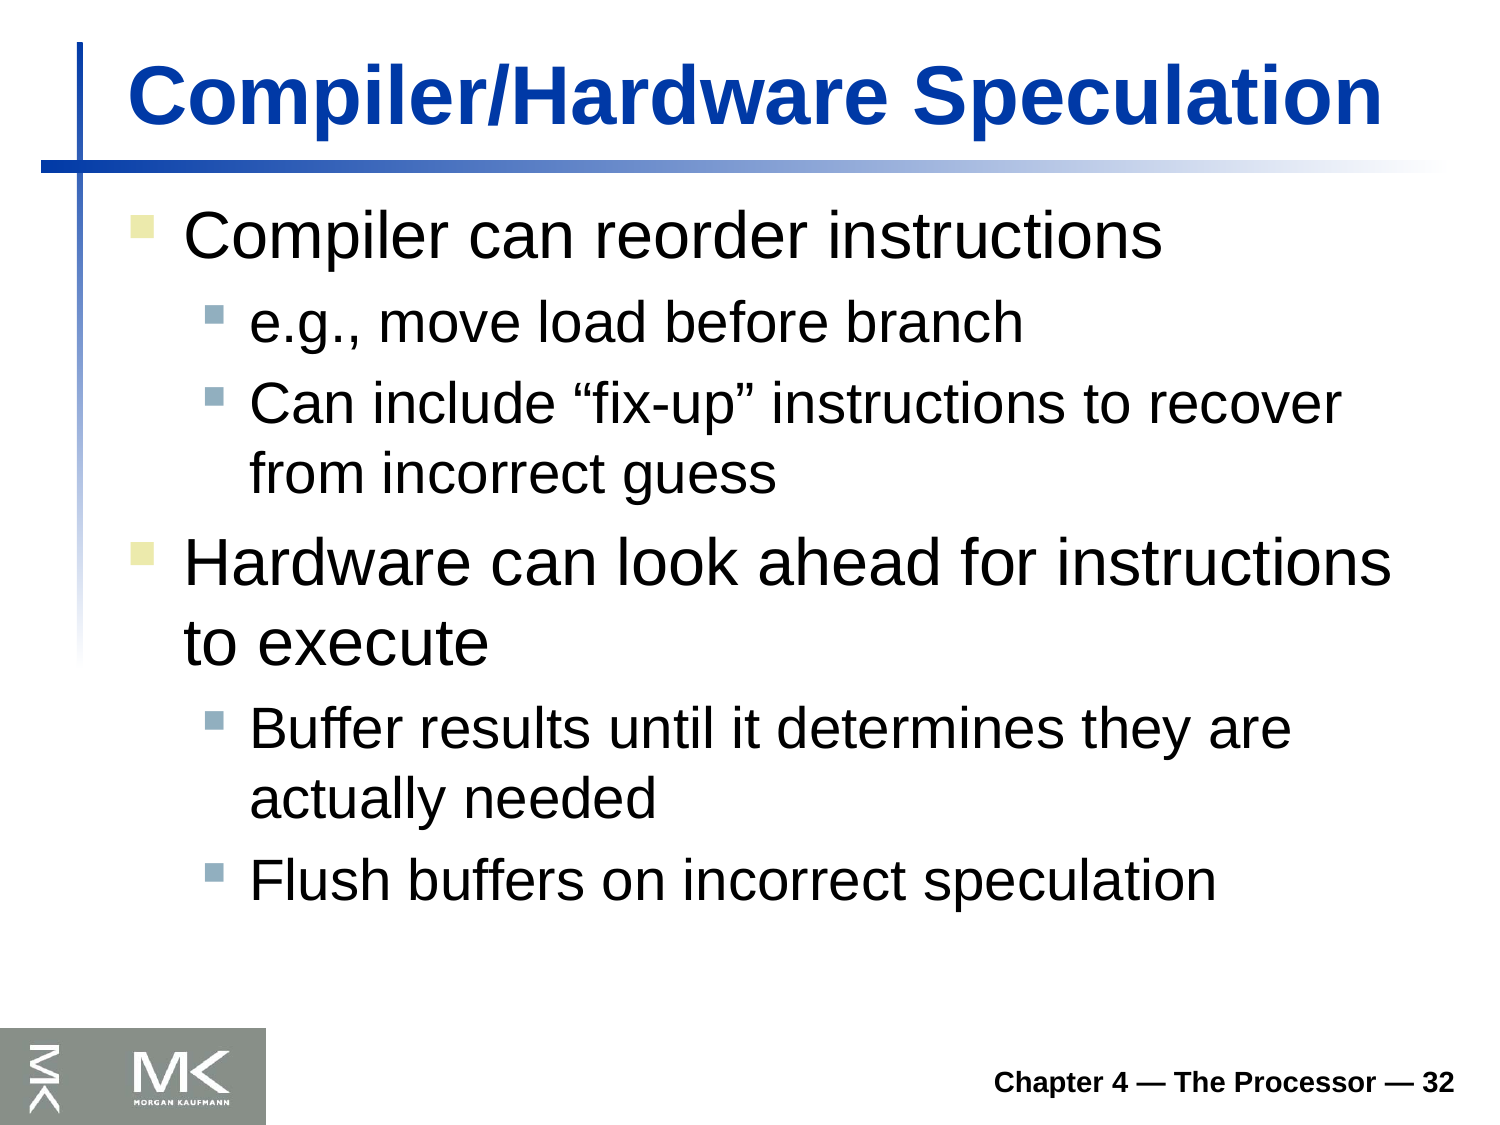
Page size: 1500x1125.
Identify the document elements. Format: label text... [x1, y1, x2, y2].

title Compiler/Hardware Speculation [112, 23, 1468, 149]
footer Chapter 4 — The Processor — 32 [277, 1046, 1471, 1106]
list Compiler can reorder instructions e.g., move load before branch Can include “fix-up” instructions to recover from incorrect guess Hardware can look ahead for instructions to execute Buffer results until it determines they are actually needed Flush buffers on incorrect speculation [112, 184, 1469, 1024]
picture [0, 1028, 266, 1125]
